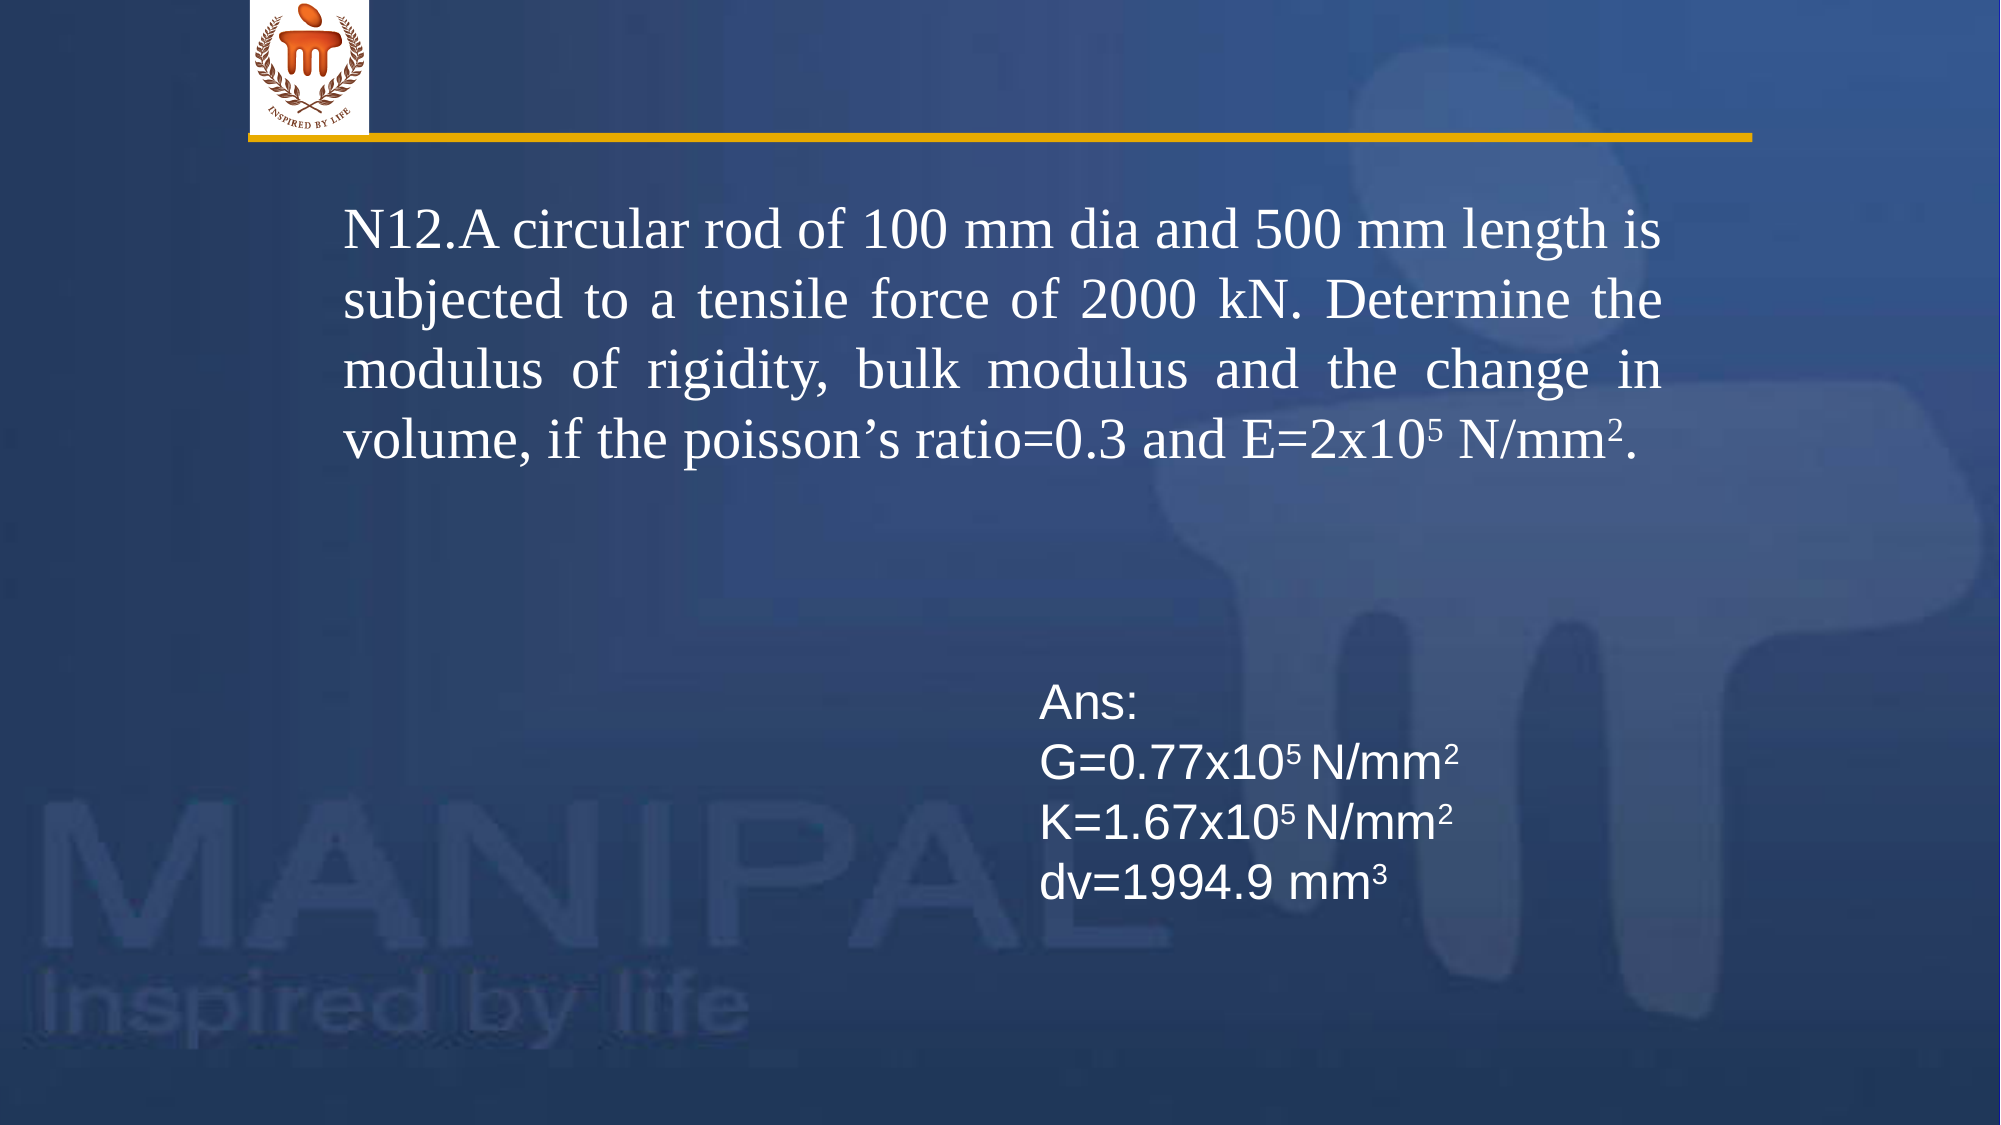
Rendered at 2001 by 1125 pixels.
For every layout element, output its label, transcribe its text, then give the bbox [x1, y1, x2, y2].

picture [0, 0, 2000, 1125]
list N12.A circular rod of 100 mm dia and 500 mm length is subjected to a tensile force of 2000 kN. Determine the modulus of rigidity, bulk modulus and the change in volume, if the poisson’s ratio=0.3 and E=2x105 N/mm2. [328, 183, 1679, 926]
text_box Ans: G=0.77x105 N/mm2 K=1.67x105 N/mm2 dv=1994.9 mm3 [1024, 662, 1538, 918]
